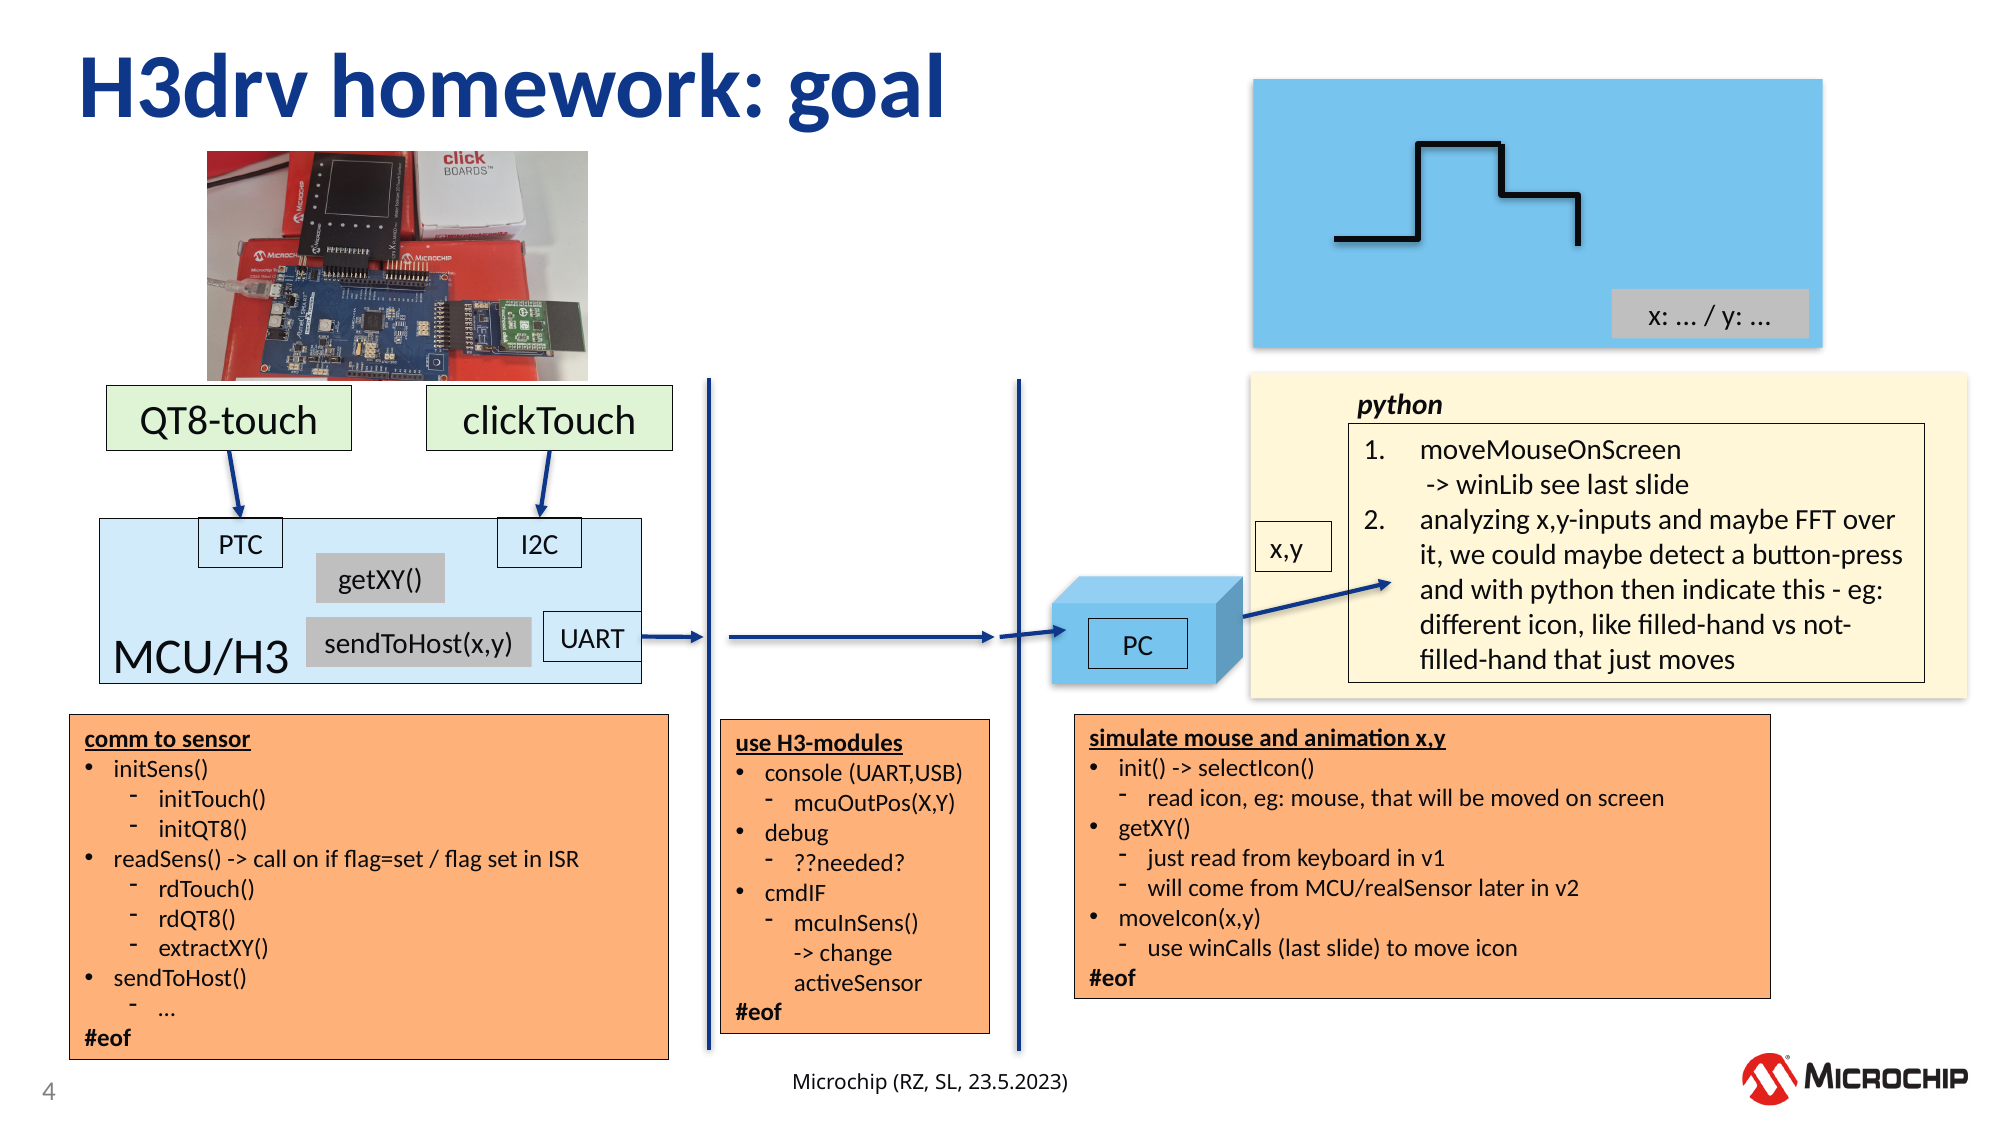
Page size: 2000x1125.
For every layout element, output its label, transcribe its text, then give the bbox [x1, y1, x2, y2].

text_box [99, 518, 642, 684]
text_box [1253, 78, 1823, 348]
text_box use H3-modules console (UART,USB) mcuOutPos(X,Y) debug ??needed? cmdIF mcuInSens() -> change activeSensor #eof [720, 719, 990, 1034]
text_box simulate mouse and animation x,y init() -> selectIcon() read icon, eg: mouse, that will be moved on screen getXY() just read from keyboard in v1 will come from MCU/realSensor later in v2 moveIcon(x,y) use winCalls (last slide) to move icon #eof [1074, 714, 1771, 999]
text_box moveMouseOnScreen -> winLib see last slide analyzing x,y-inputs and maybe FFT over it, we could maybe detect a button-press and with python then indicate this - eg: different icon, like filled-hand vs not-filled-hand that just moves [1348, 423, 1925, 683]
text_box I2C [497, 527, 582, 568]
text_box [228, 451, 241, 519]
text_box x,y [1255, 521, 1332, 572]
text_box getXY() [316, 553, 445, 603]
text_box PTC [198, 527, 283, 568]
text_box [999, 629, 1067, 638]
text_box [1242, 581, 1392, 618]
text_box comm to sensor initSens() initTouch() initQT8() readSens() -> call on if flag=set / flag set in ISR rdTouch() rdQT8() extractXY() sendToHost() ... #eof [69, 714, 669, 1060]
text_box sendToHost(x,y) [330, 617, 532, 667]
picture [1736, 1049, 1974, 1109]
text_box UART [543, 611, 642, 662]
text_box [1250, 372, 1968, 699]
text_box python [1331, 377, 1470, 428]
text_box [1052, 576, 1244, 685]
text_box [105, 385, 673, 518]
picture [207, 151, 589, 381]
title H3drv homework: goal [58, 15, 1929, 144]
text_box MCU/H3 [72, 616, 330, 691]
